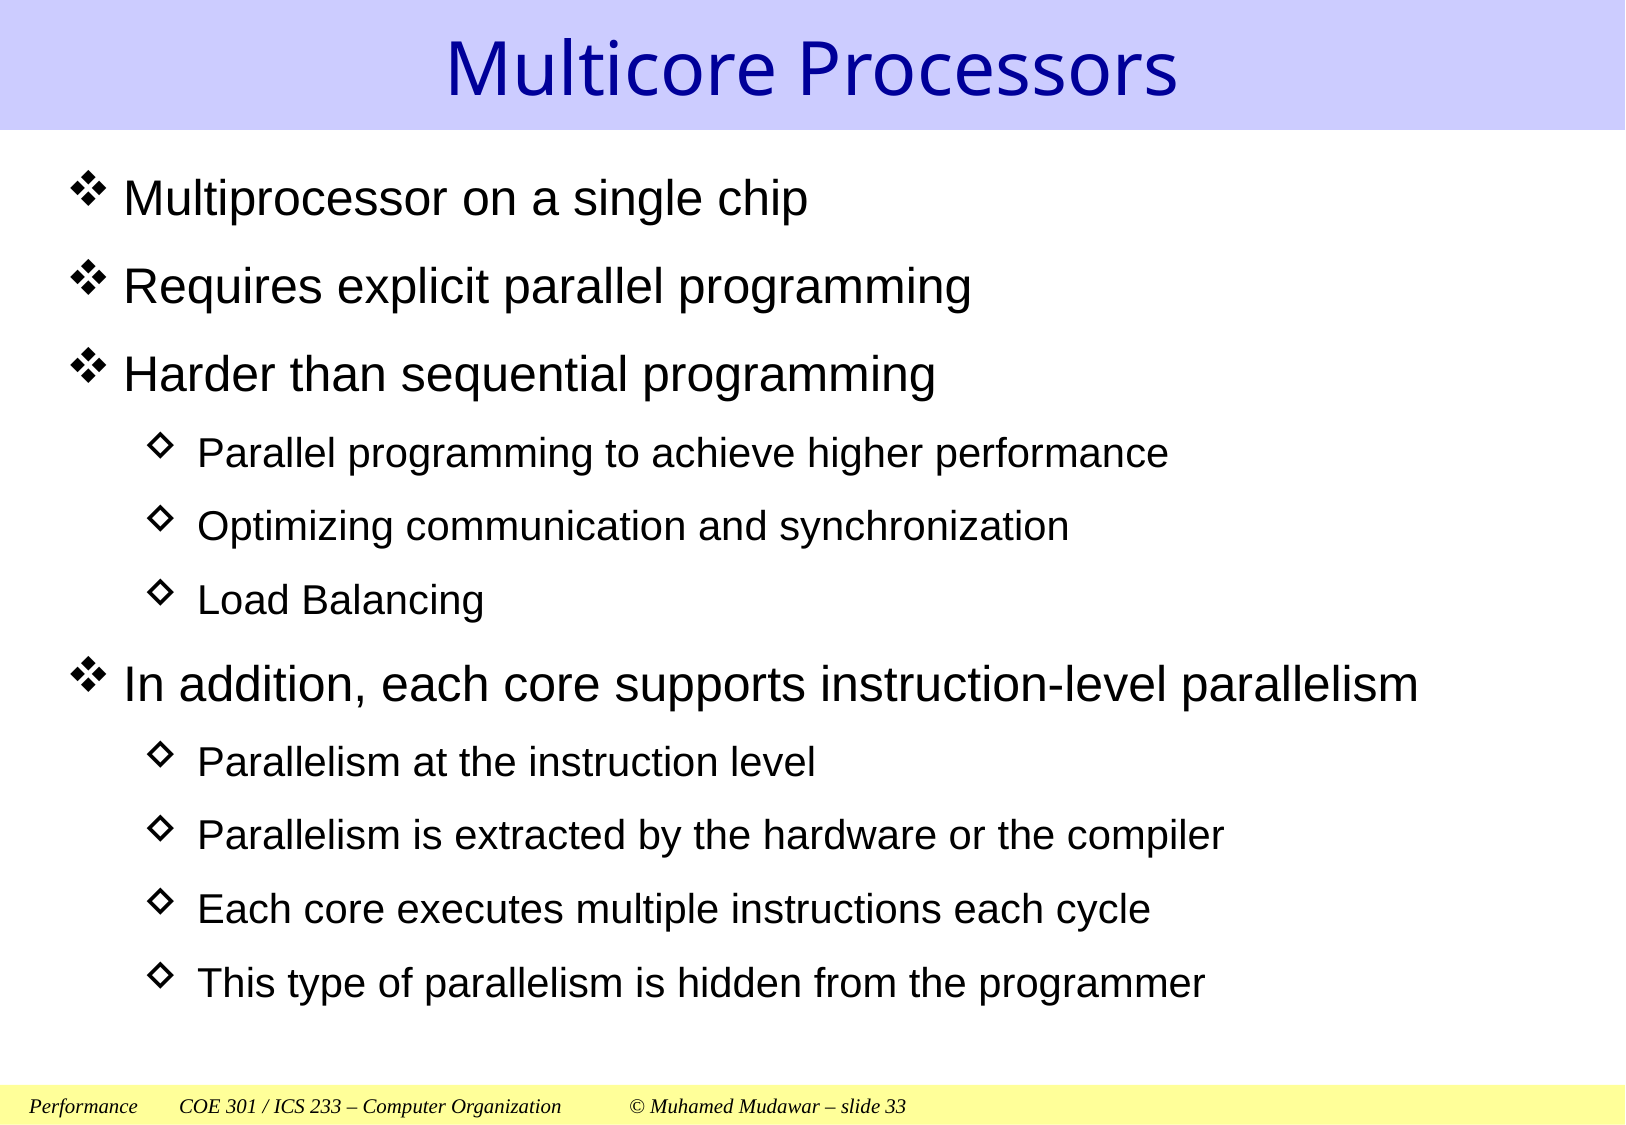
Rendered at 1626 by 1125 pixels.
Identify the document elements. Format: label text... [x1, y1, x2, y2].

list Multiprocessor on a single chip Requires explicit parallel programming Harder than sequential programming Parallel programming to achieve higher performance Optimizing communication and synchronization Load Balancing In addition, each core supports instruction-level parallelism Parallelism at the instruction level Parallelism is extracted by the hardware or the compiler Each core executes multiple instructions each cycle This type of parallelism is hidden from the programmer [51, 149, 1581, 1065]
title Multicore Processors [0, 0, 1625, 130]
